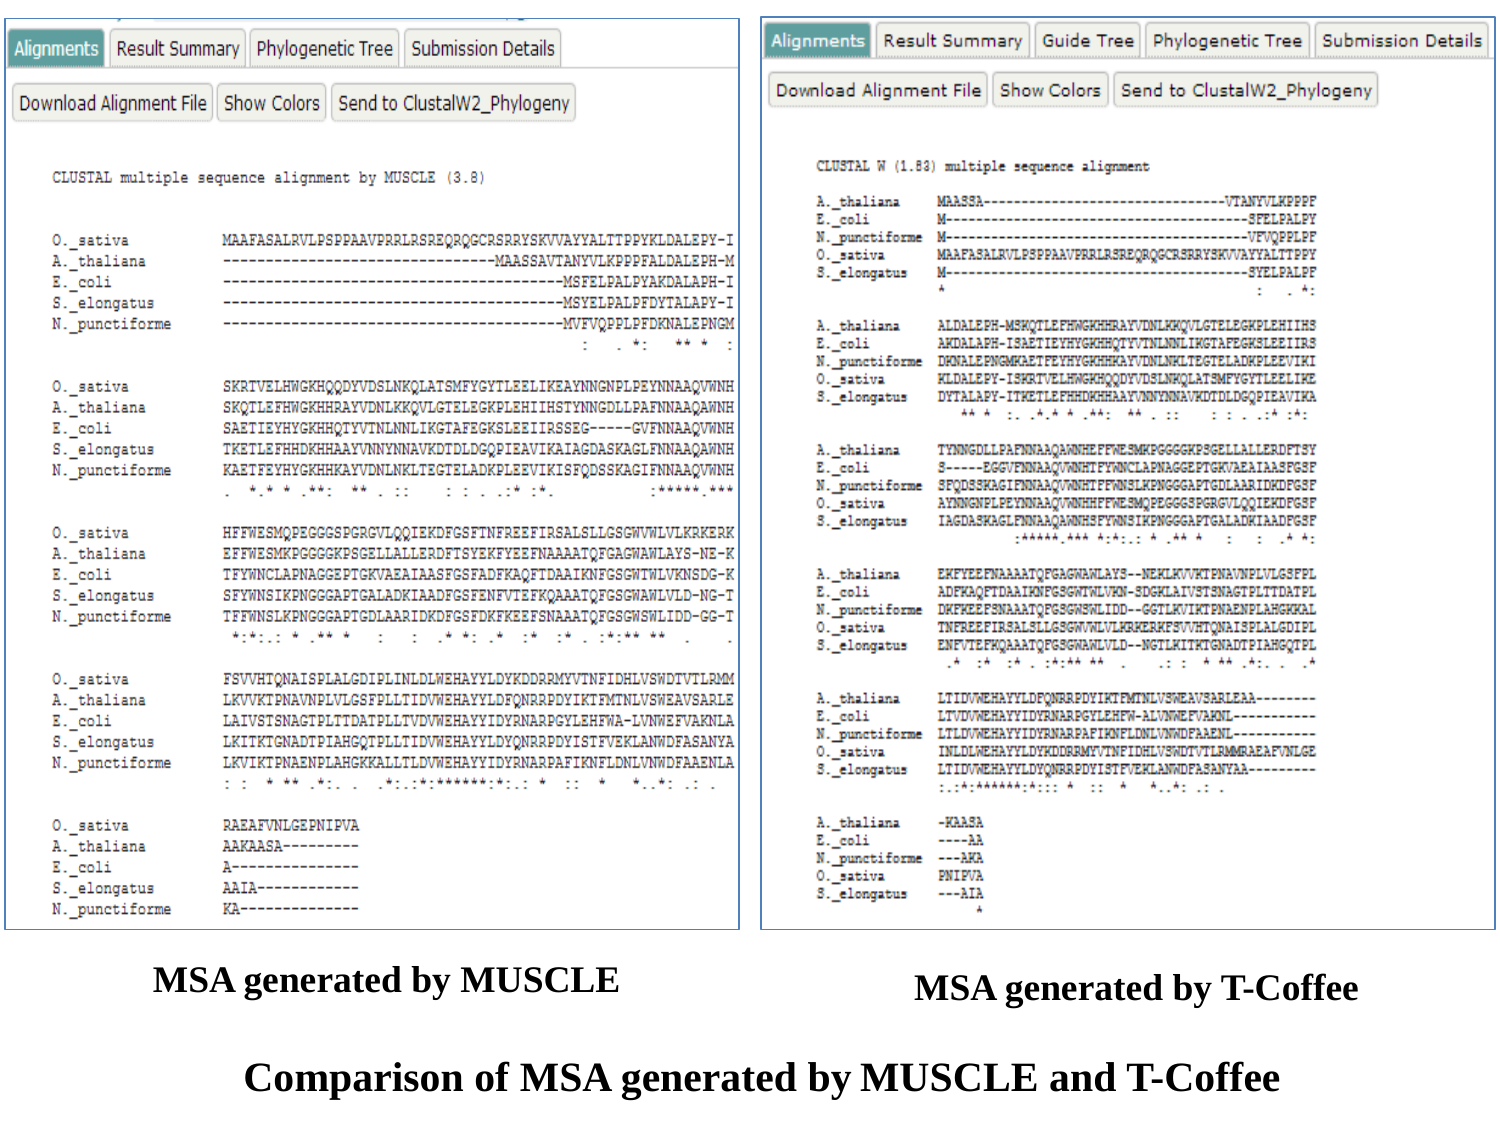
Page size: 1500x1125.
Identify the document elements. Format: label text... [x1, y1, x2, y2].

text_box MSA generated by T-Coffee [912, 959, 1367, 1002]
text_box MSA generated by MUSCLE [150, 952, 629, 994]
text_box [760, 17, 1495, 930]
text_box [5, 18, 739, 930]
text_box MUSCLE and T-Coffee [857, 1045, 1289, 1092]
text_box Comparison of MSA generated by [241, 1045, 857, 1092]
